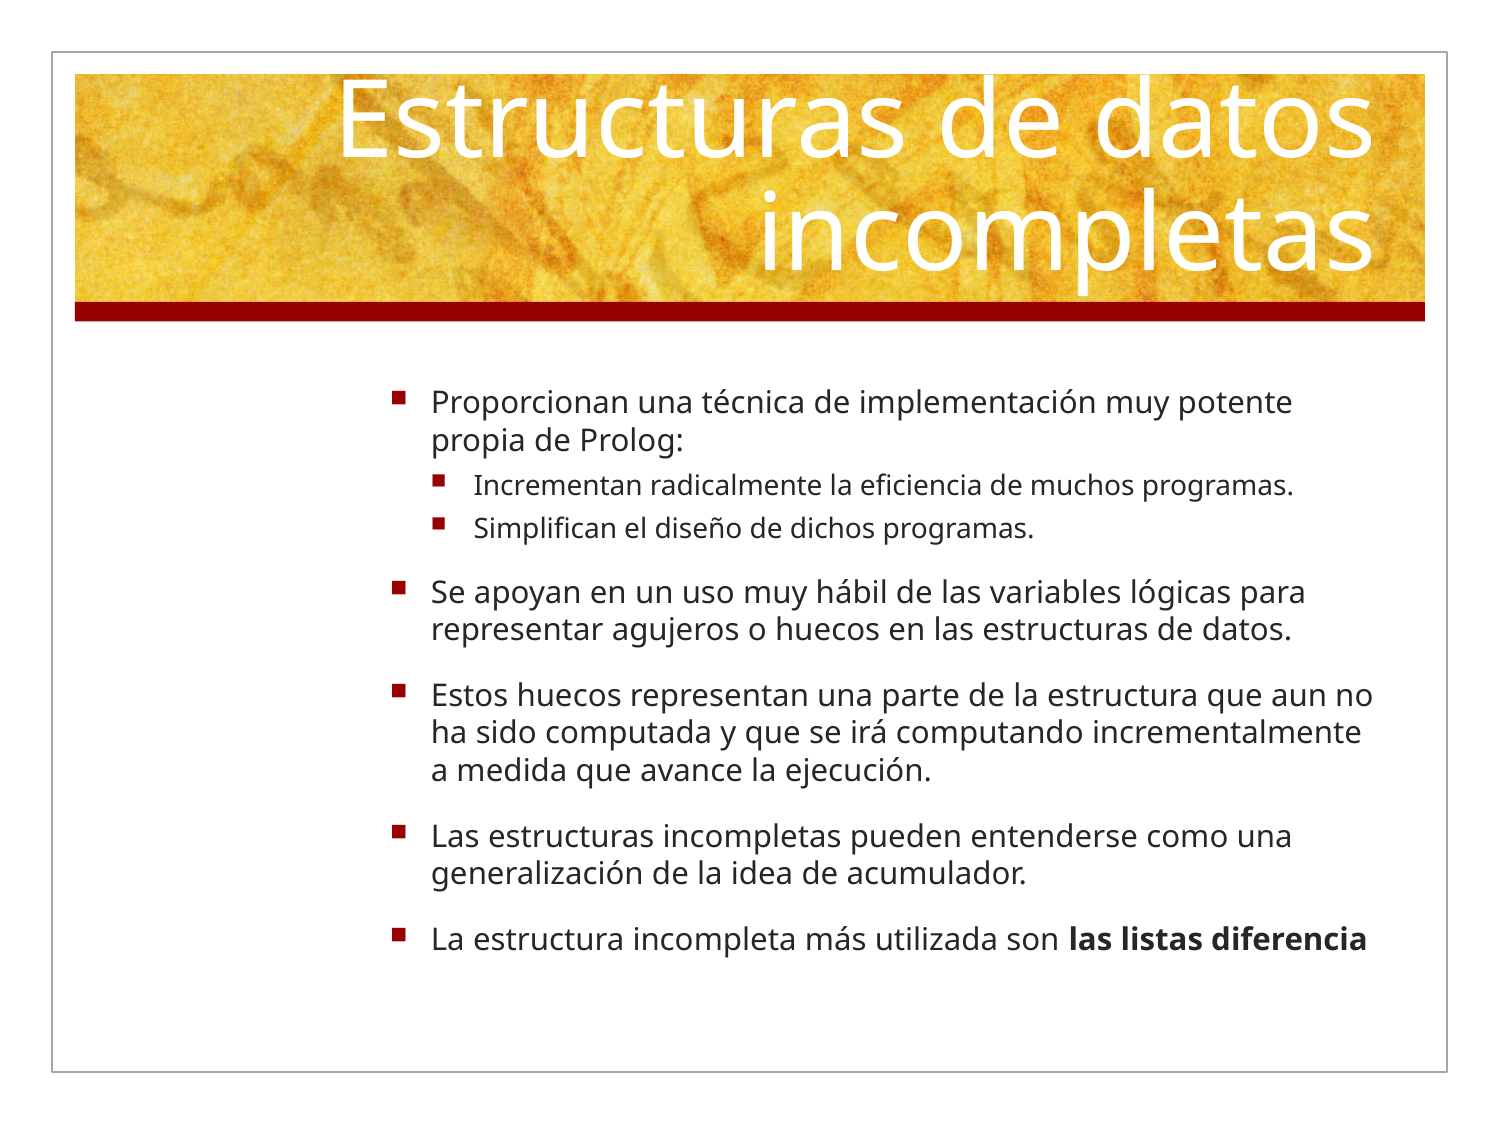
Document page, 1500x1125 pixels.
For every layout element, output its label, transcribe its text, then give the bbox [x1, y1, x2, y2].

list Proporcionan una técnica de implementación muy potente propia de Prolog: Incrementan radicalmente la eficiencia de muchos programas. Simplifican el diseño de dichos programas. Se apoyan en un uso muy hábil de las variables lógicas para representar agujeros o huecos en las estructuras de datos. Estos huecos representan una parte de la estructura que aun no ha sido computada y que se irá computando incrementalmente a medida que avance la ejecución. Las estructuras incompletas pueden entenderse como una generalización de la idea de acumulador. La estructura incompleta más utilizada son las listas diferencia [375, 375, 1392, 1005]
title Estructuras de datos incompletas [108, 74, 1392, 292]
picture [75, 74, 1425, 301]
